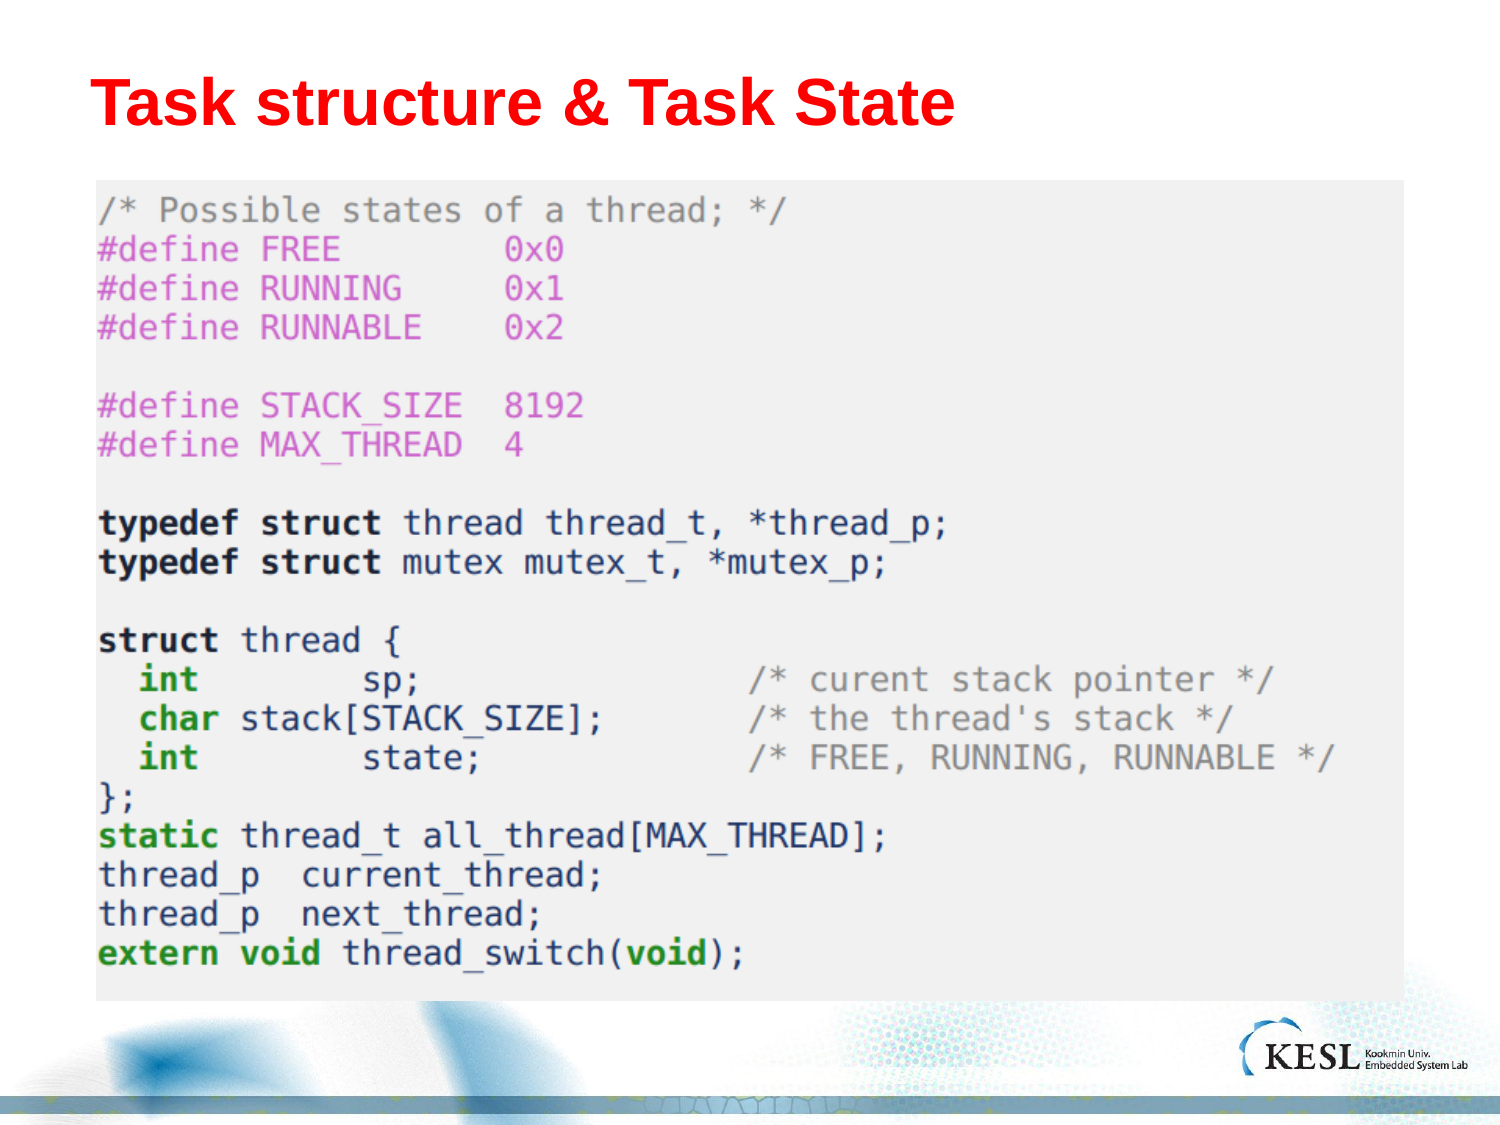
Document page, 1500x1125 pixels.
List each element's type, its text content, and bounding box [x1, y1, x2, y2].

list /home/lkc/userlevel 컴파일 실행 [75, 175, 1425, 1005]
picture [0, 0, 1500, 1125]
title Task structure & Task State [75, 45, 1425, 153]
